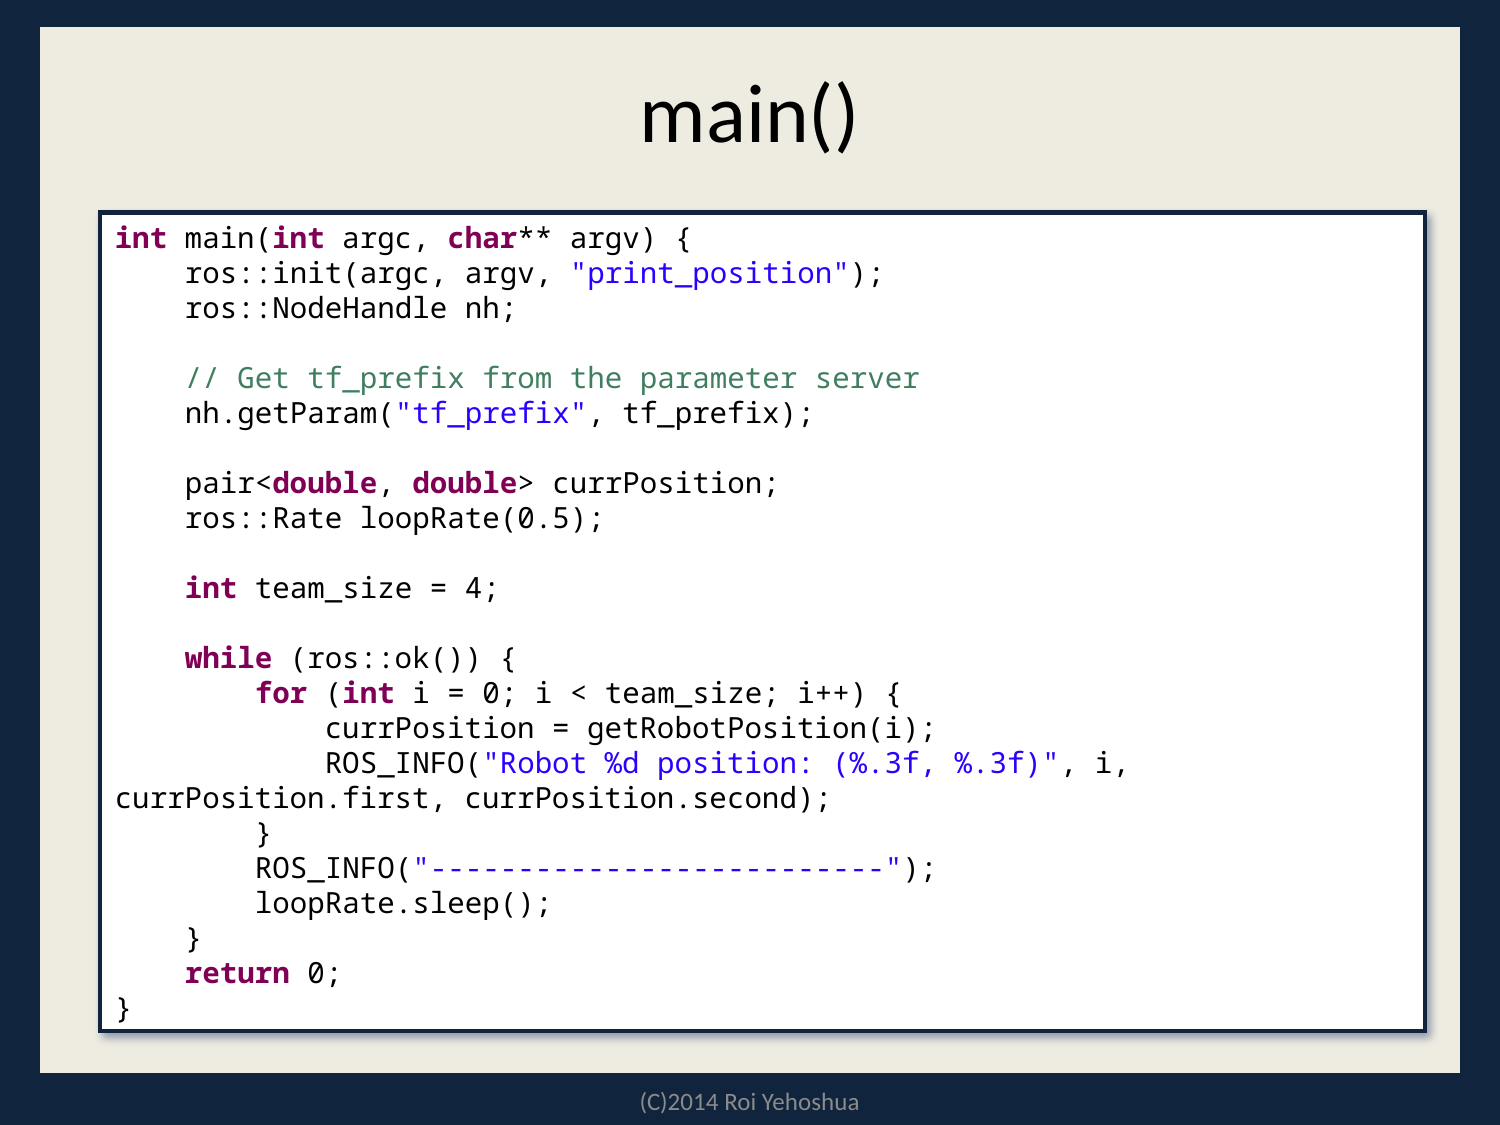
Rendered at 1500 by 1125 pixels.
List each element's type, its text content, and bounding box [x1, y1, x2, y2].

title main() [37, 31, 1463, 188]
footer (C)2014 Roi Yehoshua [512, 1074, 988, 1125]
text_box int main(int argc, char** argv) { ros::init(argc, argv, "print_position"); ros::NodeHandle nh; // Get tf_prefix from the parameter server nh.getParam("tf_prefix", tf_prefix); pair<double, double> currPosition; ros::Rate loopRate(0.5); int team_size = 4; while (ros::ok()) { for (int i = 0; i < team_size; i++) { currPosition = getRobotPosition(i); ROS_INFO("Robot %d position: (%.3f, %.3f)", i, currPosition.first, currPosition.second); } ROS_INFO("--------------------------"); loopRate.sleep(); } return 0; } [99, 212, 1425, 1032]
